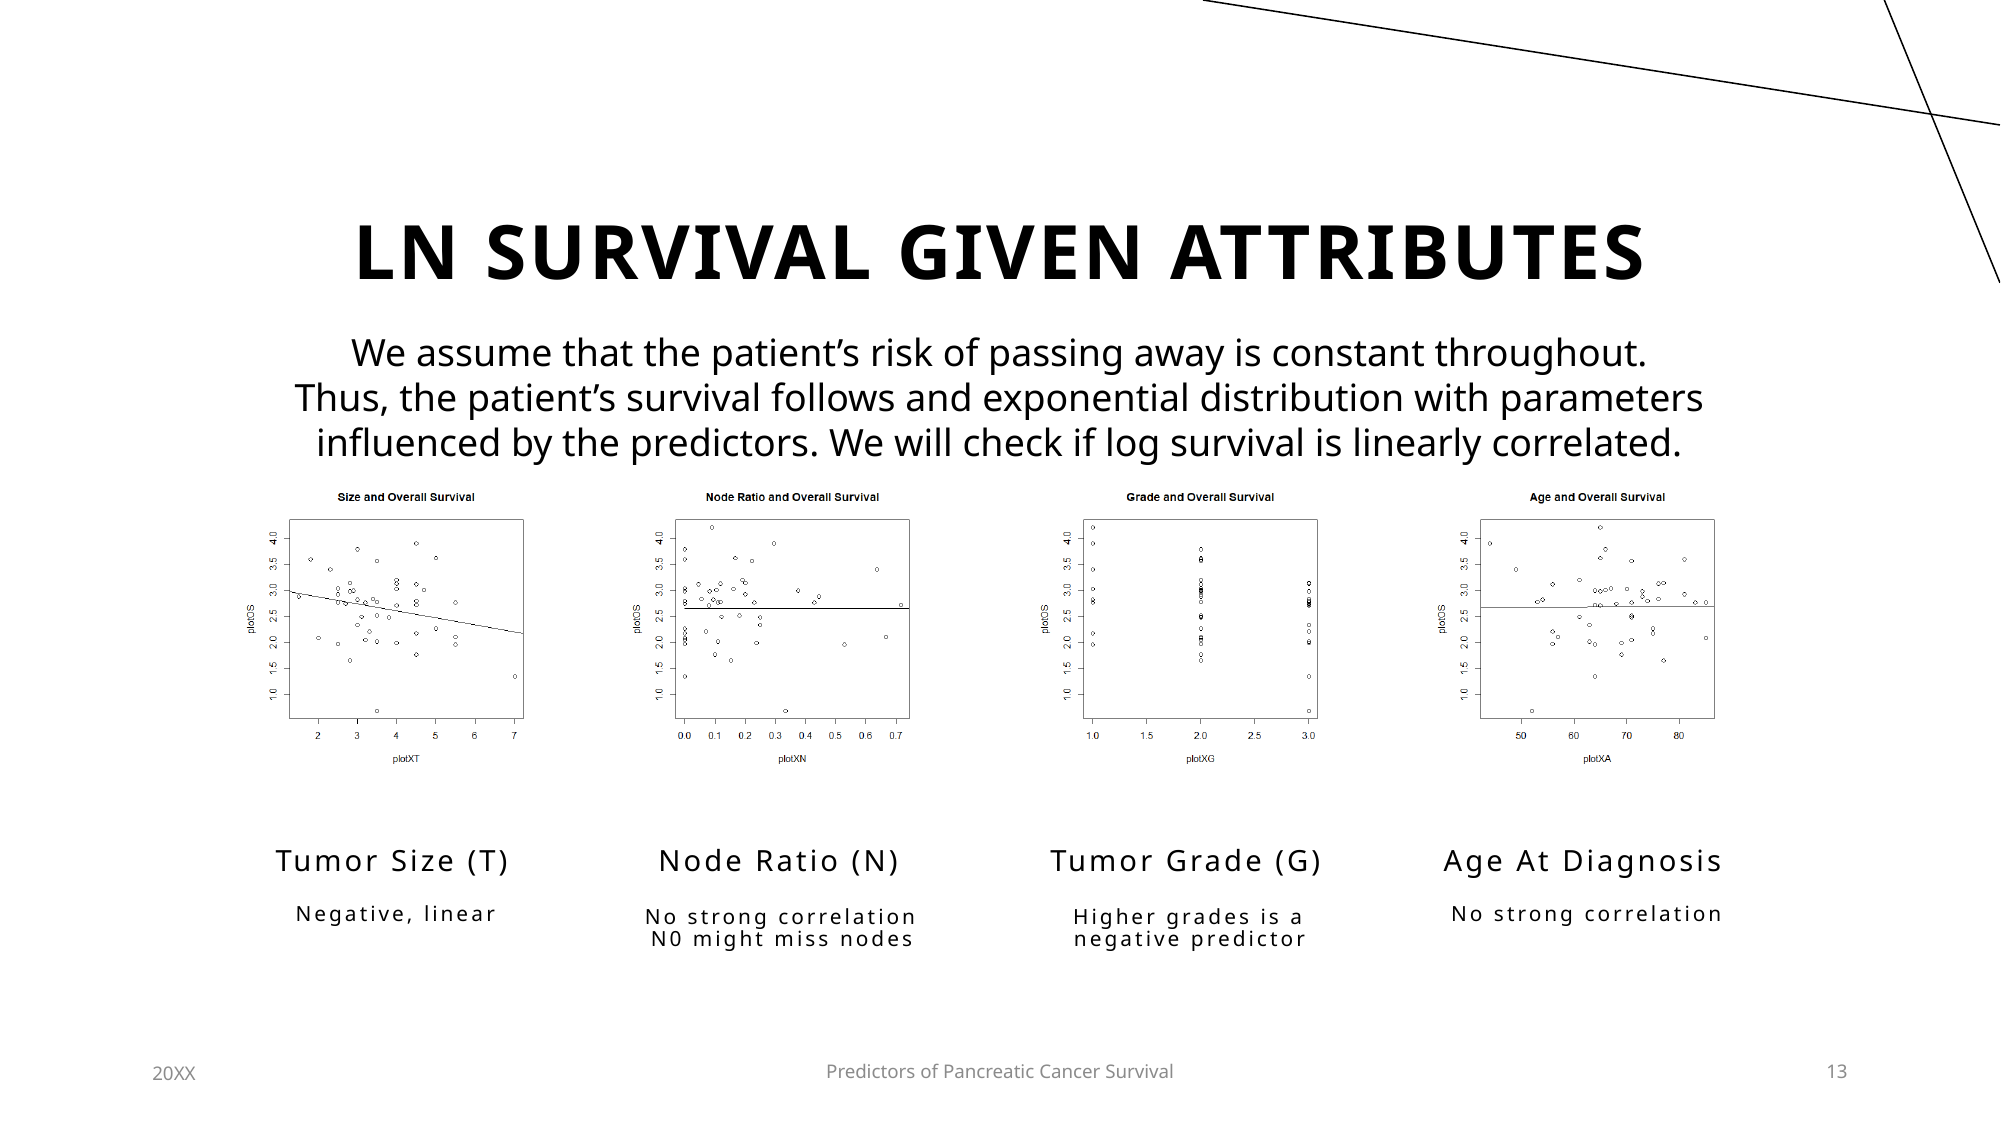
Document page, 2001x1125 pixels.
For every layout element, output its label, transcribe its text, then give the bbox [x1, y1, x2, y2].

slide_number 13 [1412, 1042, 1863, 1103]
list Node Ratio (N) [587, 834, 970, 891]
list Tumor Size (T) [201, 834, 582, 891]
picture [629, 473, 933, 777]
list No strong correlation [1434, 896, 1738, 953]
footer Predictors of Pancreatic Cancer Survival [662, 1042, 1338, 1103]
slide_number 20XX [137, 1042, 588, 1103]
list No strong correlation N0 might miss nodes [629, 898, 934, 955]
picture [1434, 473, 1738, 777]
picture [1037, 473, 1341, 777]
text_box We assume that the patient’s risk of passing away is constant throughout. Thus, the patient’s survival follows and exponential distribution with parameters influenced by the predictors. We will check if log survival is linearly correlated. [249, 321, 1750, 472]
list Tumor Grade (G) [995, 834, 1376, 891]
title Ln Survival given attributes [309, 146, 1691, 321]
picture [243, 473, 547, 777]
list Negative, linear [243, 896, 547, 953]
list Higher grades is a negative predictor [1038, 898, 1341, 955]
list Age At Diagnosis [1392, 834, 1773, 891]
